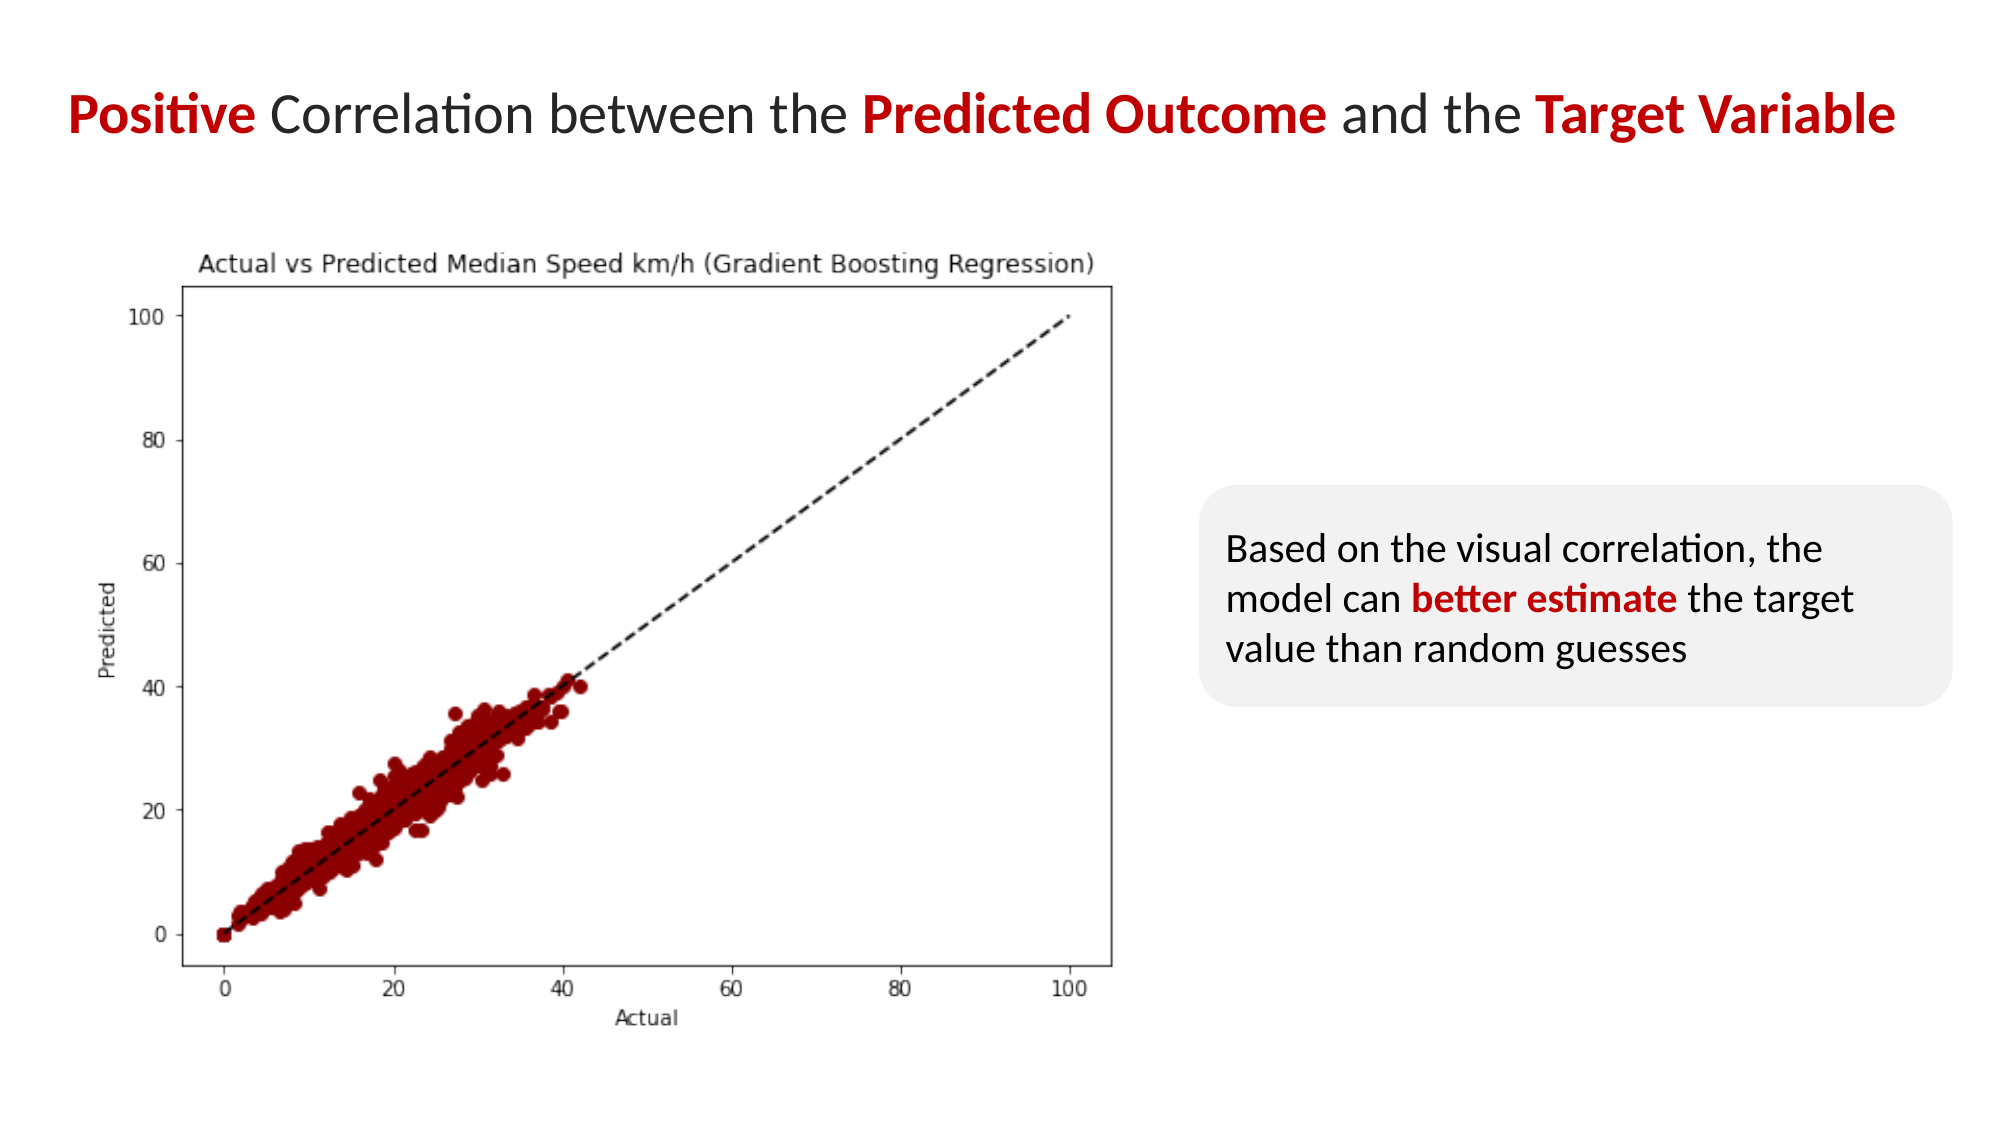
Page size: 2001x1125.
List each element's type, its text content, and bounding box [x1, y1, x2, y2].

list Positive Correlation between the Predicted Outcome and the Target Variable [53, 55, 1952, 175]
picture [84, 238, 1126, 1045]
text_box Based on the visual correlation, the model can better estimate the target value than random guesses [1199, 484, 1953, 707]
